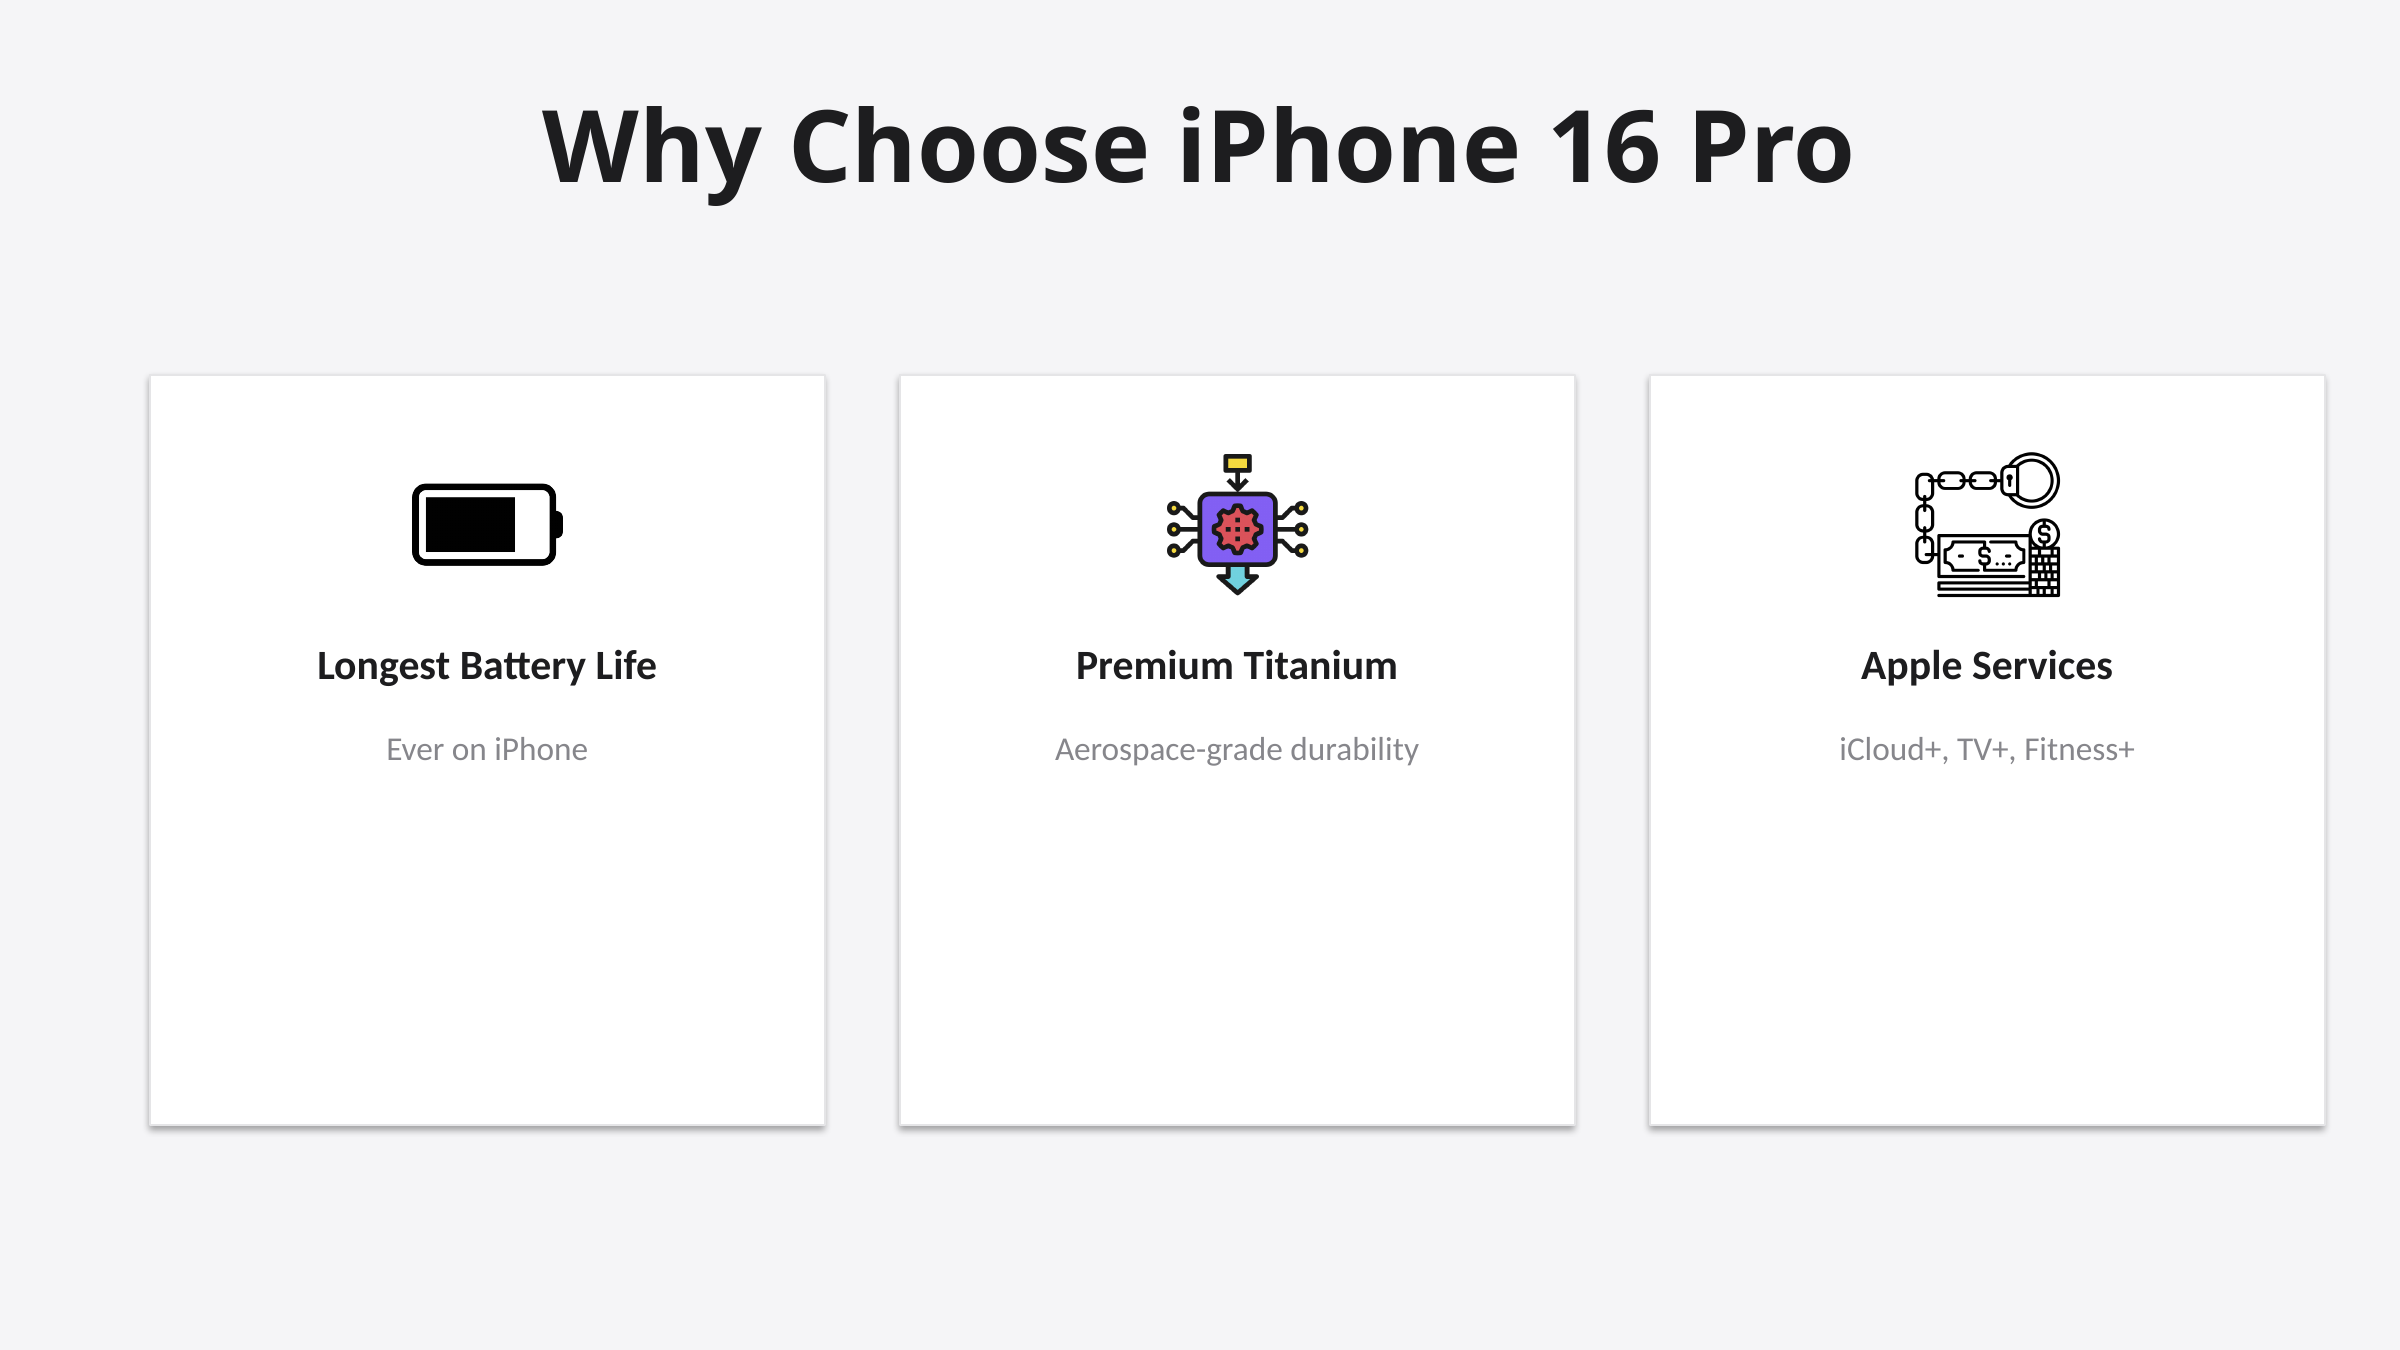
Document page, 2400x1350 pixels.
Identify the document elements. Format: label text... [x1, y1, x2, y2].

picture [1162, 449, 1313, 601]
text_box [1649, 374, 2326, 1126]
text_box Ever on iPhone [371, 719, 604, 775]
text_box Longest Battery Life [302, 629, 673, 695]
picture [412, 449, 563, 601]
text_box Aerospace-grade durability [1040, 719, 1435, 775]
text_box [149, 374, 826, 1126]
text_box [899, 374, 1576, 1126]
picture [1912, 449, 2063, 601]
text_box Why Choose iPhone 16 Pro [527, 75, 1872, 210]
text_box iCloud+, TV+, Fitness+ [1824, 719, 2151, 775]
text_box Premium Titanium [1061, 629, 1414, 695]
text_box Apple Services [1846, 629, 2129, 695]
